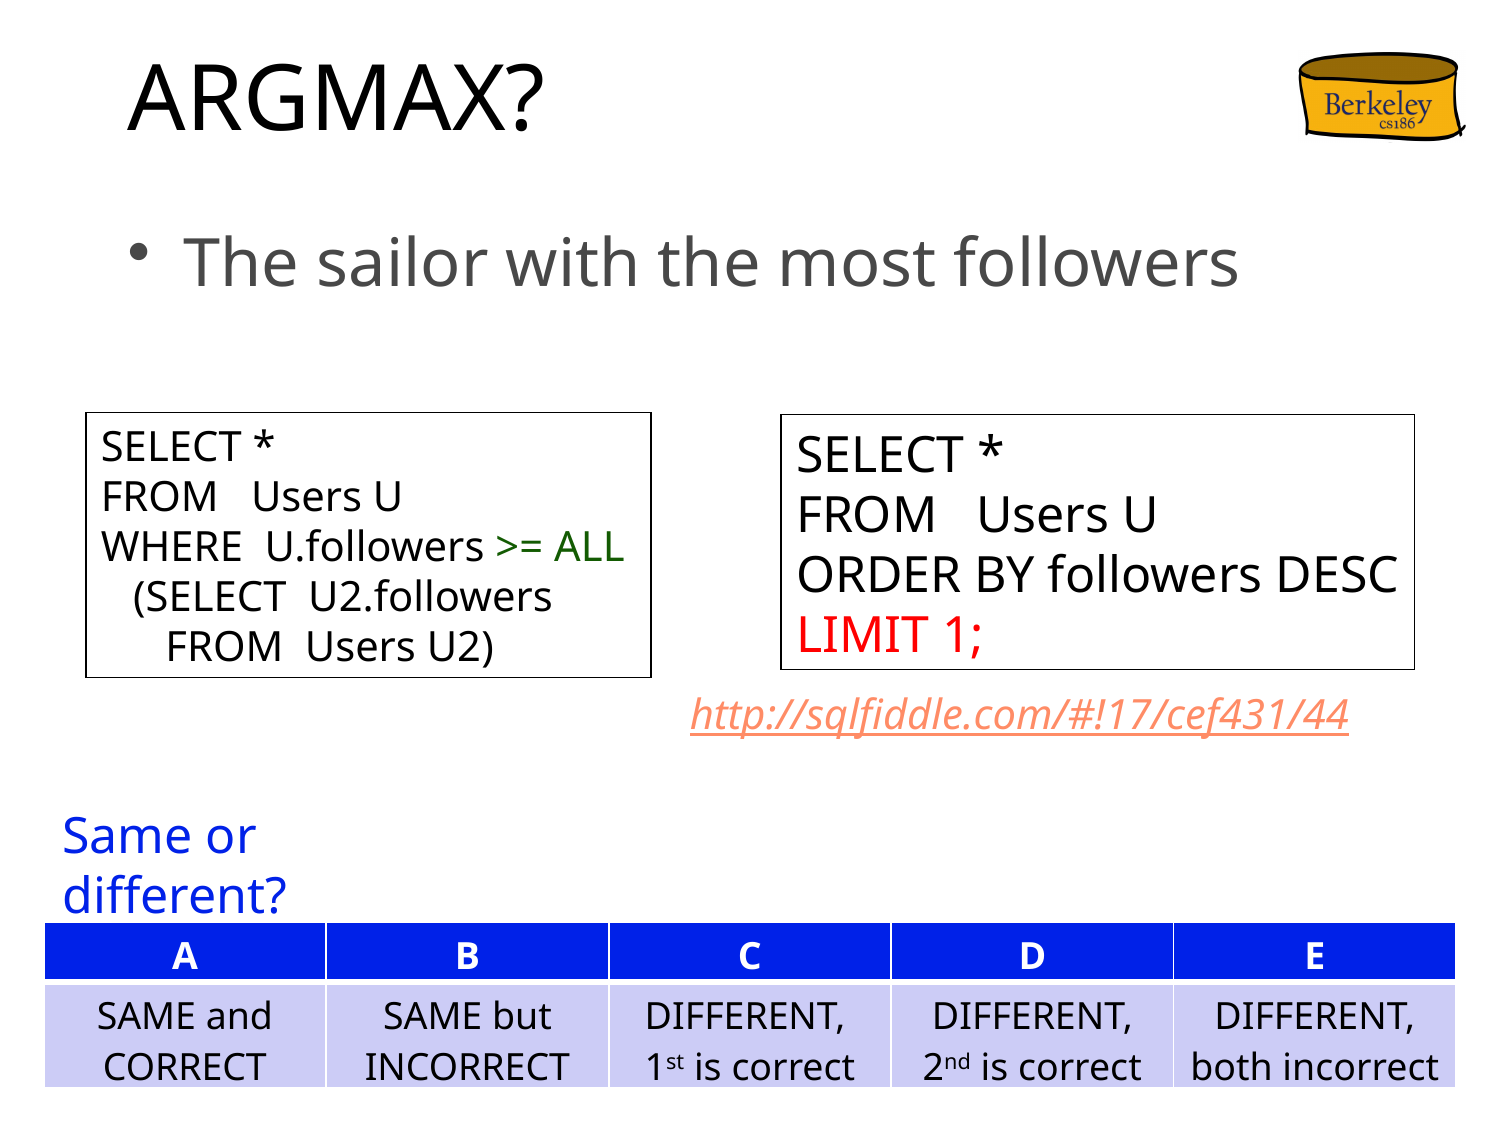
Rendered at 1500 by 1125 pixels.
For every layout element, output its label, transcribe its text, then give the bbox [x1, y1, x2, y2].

table_header C [610, 923, 890, 979]
text_box http://sqlfiddle.com/#!17/cef431/44 [674, 680, 1425, 753]
table_cell SAME and CORRECT [45, 985, 325, 1087]
table_header E [1174, 923, 1455, 979]
table_cell DIFFERENT, 1st is correct [610, 985, 890, 1087]
text_box SELECT * FROM Users U ORDER BY followers DESC LIMIT 1; [780, 414, 1415, 670]
table_cell DIFFERENT, both incorrect [1174, 985, 1455, 1087]
table_cell SAME but INCORRECT [327, 985, 608, 1087]
text_box SELECT * FROM Users U WHERE U.followers >= ALL (SELECT U2.followers FROM Users U2) [85, 412, 651, 678]
picture [1388, 50, 1466, 143]
text_box Same or different? [47, 796, 342, 931]
table_cell DIFFERENT, 2nd is correct [892, 985, 1173, 1087]
title ARGMAX? [112, 0, 1388, 188]
table_header B [327, 923, 608, 979]
table_header D [892, 923, 1173, 979]
table_header A [45, 923, 325, 979]
list The sailor with the most followers [112, 212, 1388, 413]
